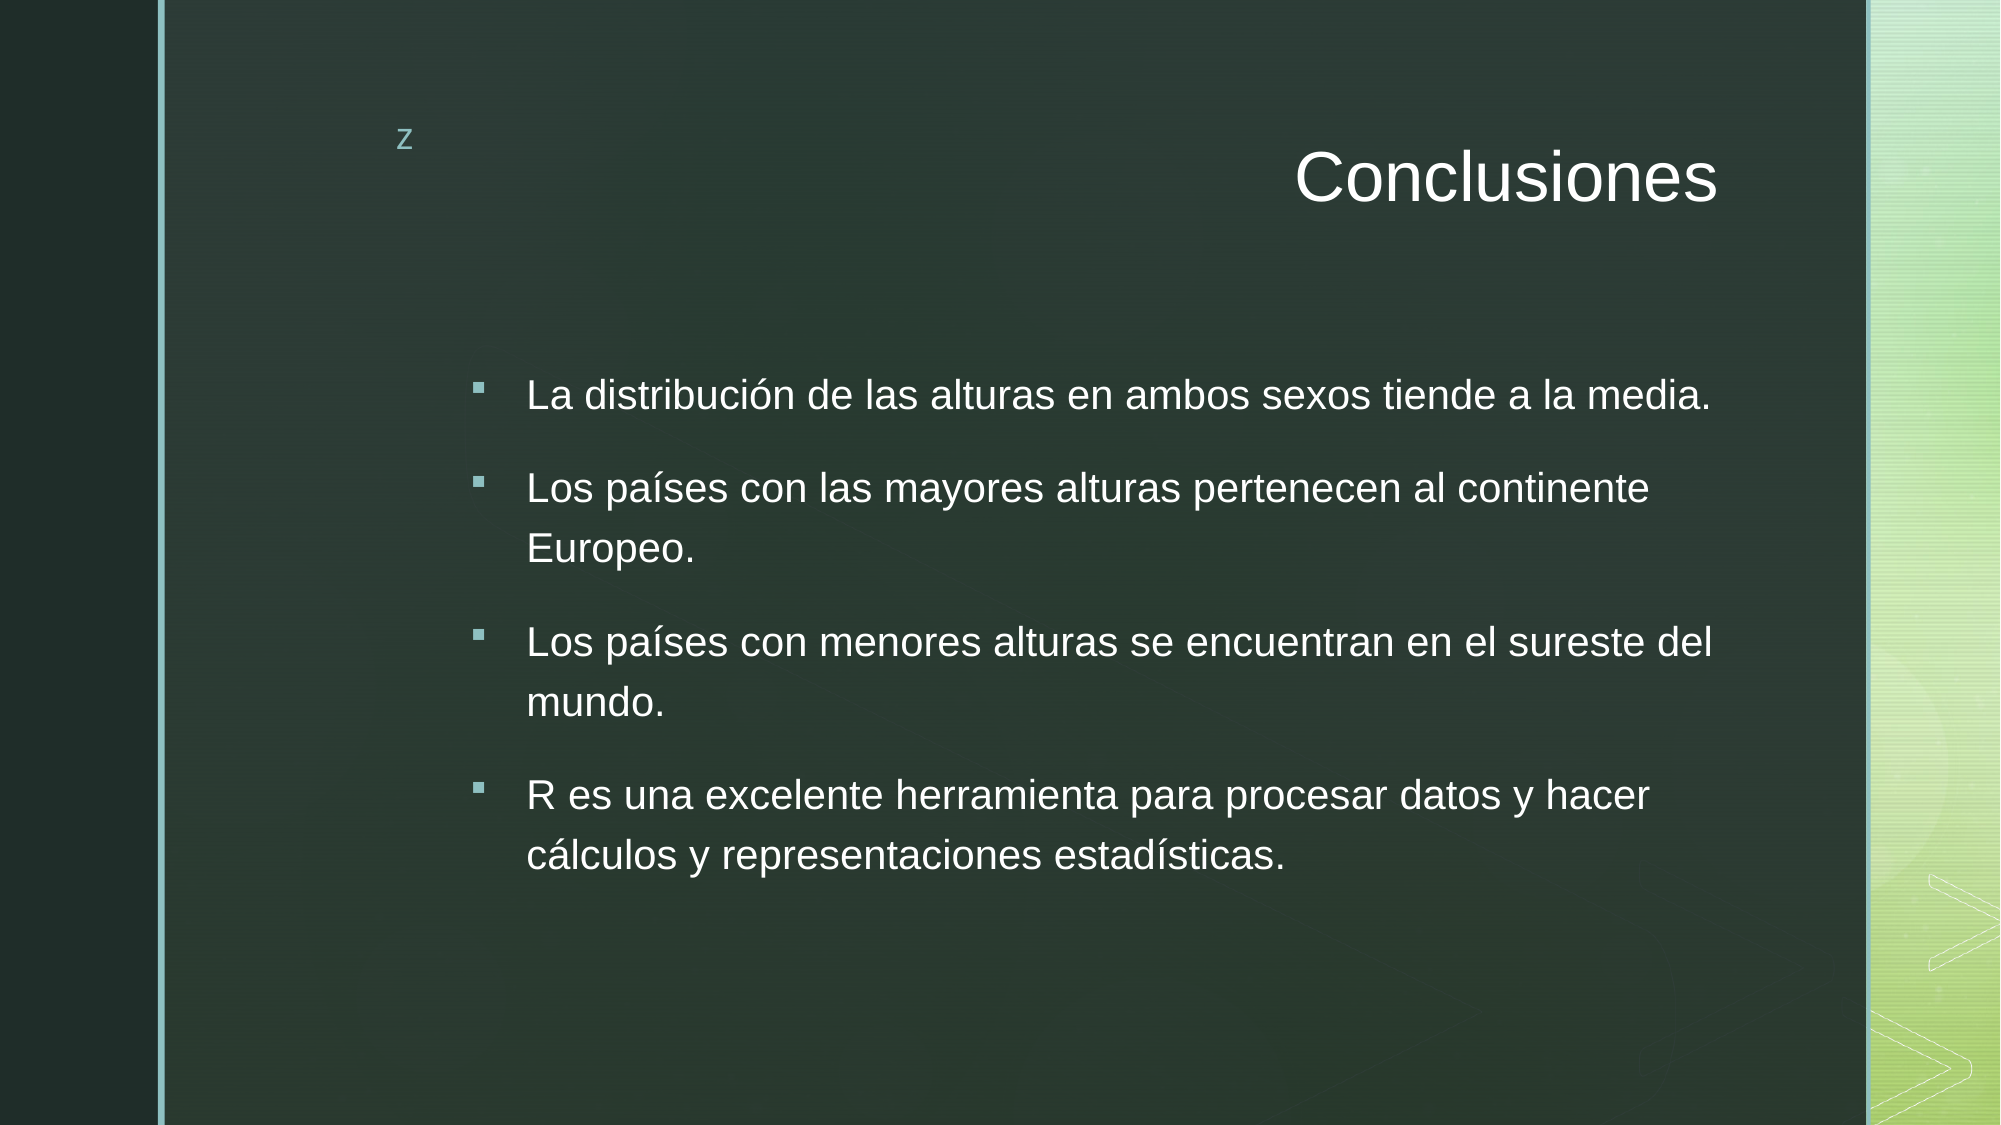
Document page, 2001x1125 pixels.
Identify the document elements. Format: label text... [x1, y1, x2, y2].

picture [1871, 0, 2001, 1125]
list La distribución de las alturas en ambos sexos tiende a la media. Los países con las mayores alturas pertenecen al continente Europeo. Los países con menores alturas se encuentran en el sureste del mundo. R es una excelente herramienta para procesar datos y hacer cálculos y representaciones estadísticas. [454, 336, 1734, 993]
title Conclusiones [428, 132, 1734, 310]
